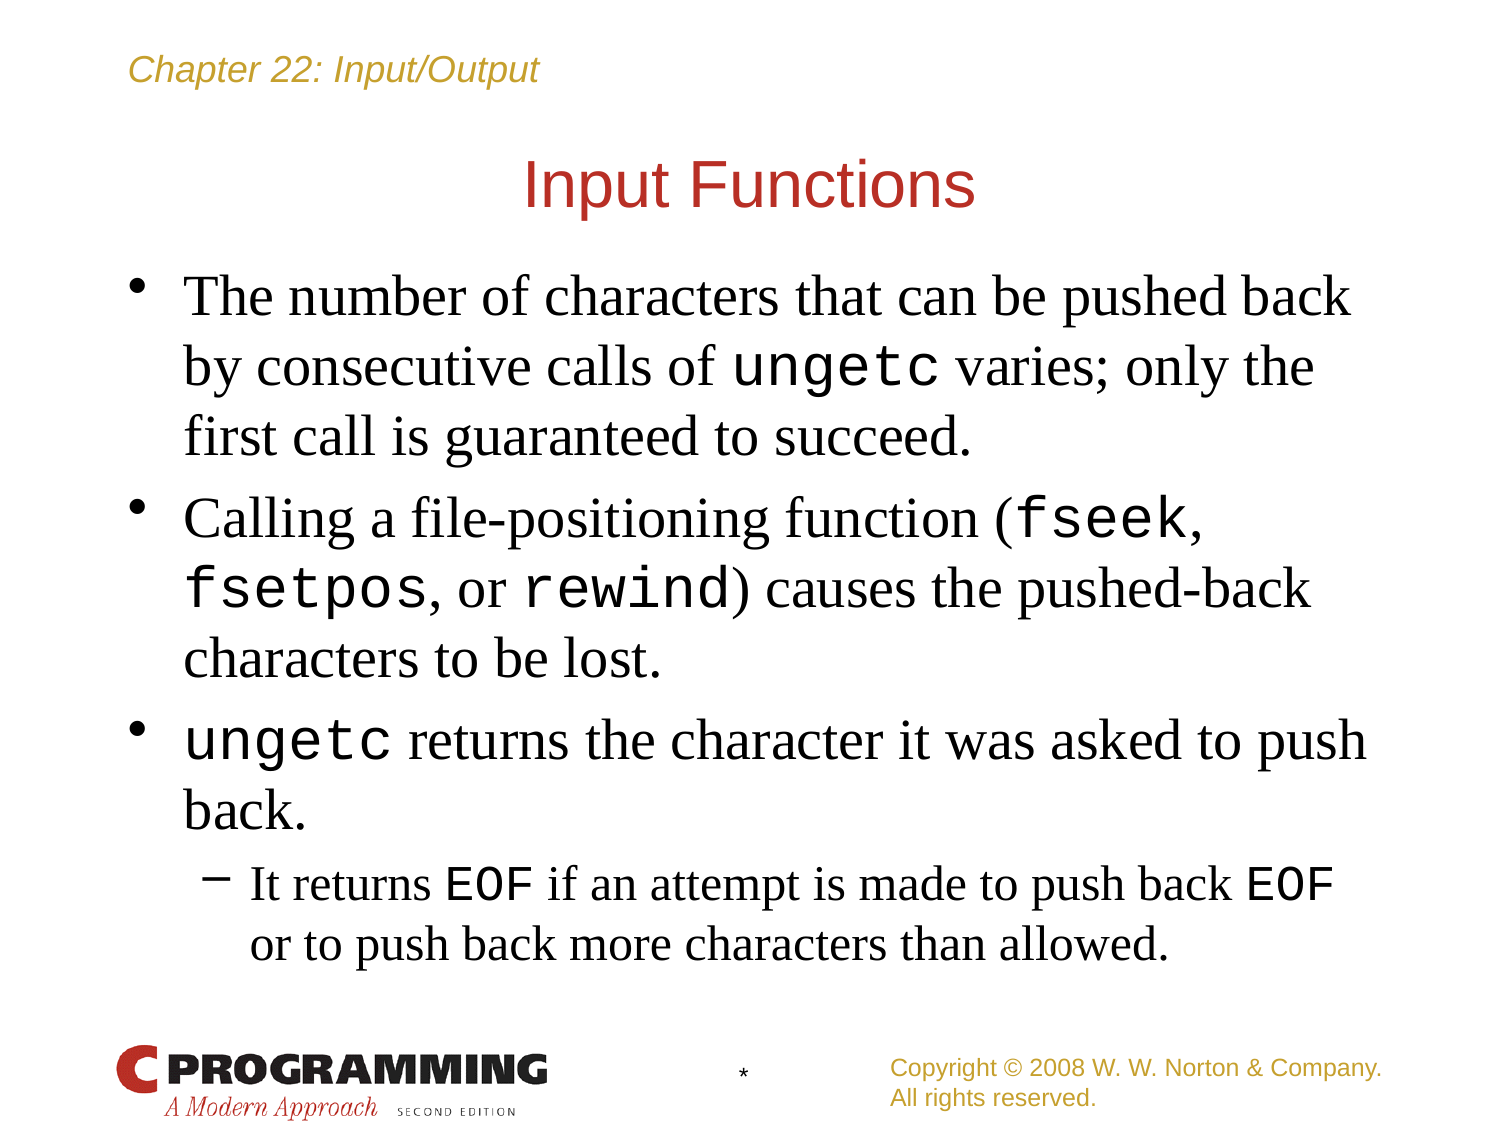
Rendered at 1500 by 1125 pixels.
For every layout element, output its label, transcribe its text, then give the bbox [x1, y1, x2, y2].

title Input Functions [112, 125, 1388, 238]
list The number of characters that can be pushed back by consecutive calls of ungetc varies; only the first call is guaranteed to succeed. Calling a file-positioning function (fseek, fsetpos, or rewind) causes the pushed-back characters to be lost. ungetc returns the character it was asked to push back. It returns EOF if an attempt is made to push back EOF or to push back more characters than allowed. [112, 249, 1388, 1038]
picture [112, 1041, 550, 1123]
text_box Copyright © 2008 W. W. Norton & Company. All rights reserved. [874, 1043, 1388, 1119]
text_box * [687, 1050, 800, 1100]
